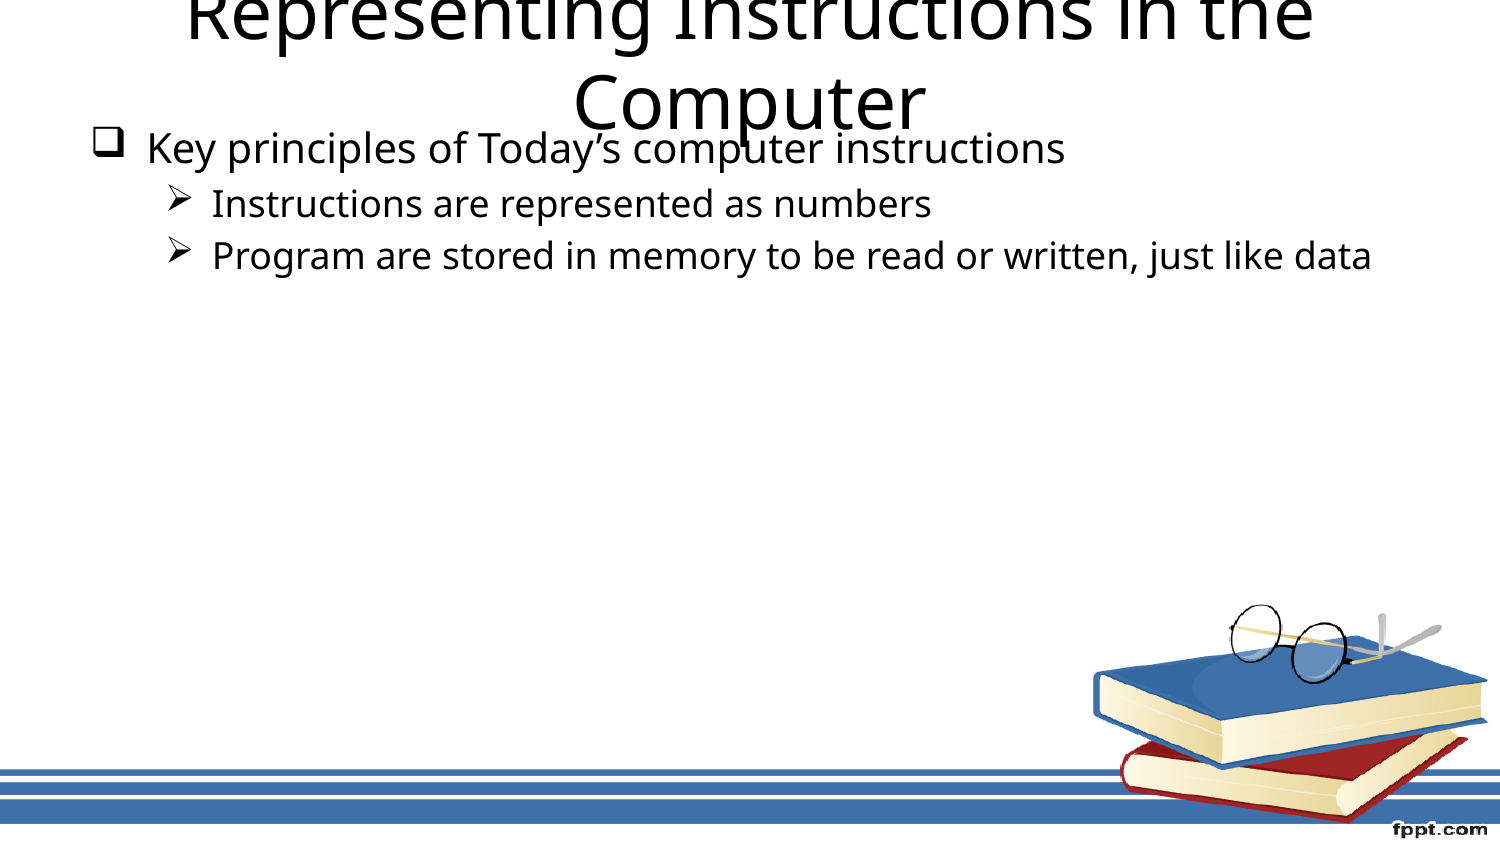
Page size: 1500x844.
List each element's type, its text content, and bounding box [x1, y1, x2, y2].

title Representing Instructions in the Computer [75, 8, 1425, 102]
picture [0, 0, 1500, 844]
list Key principles of Today’s computer instructions Instructions are represented as numbers Program are stored in memory to be read or written, just like data [75, 114, 1425, 754]
